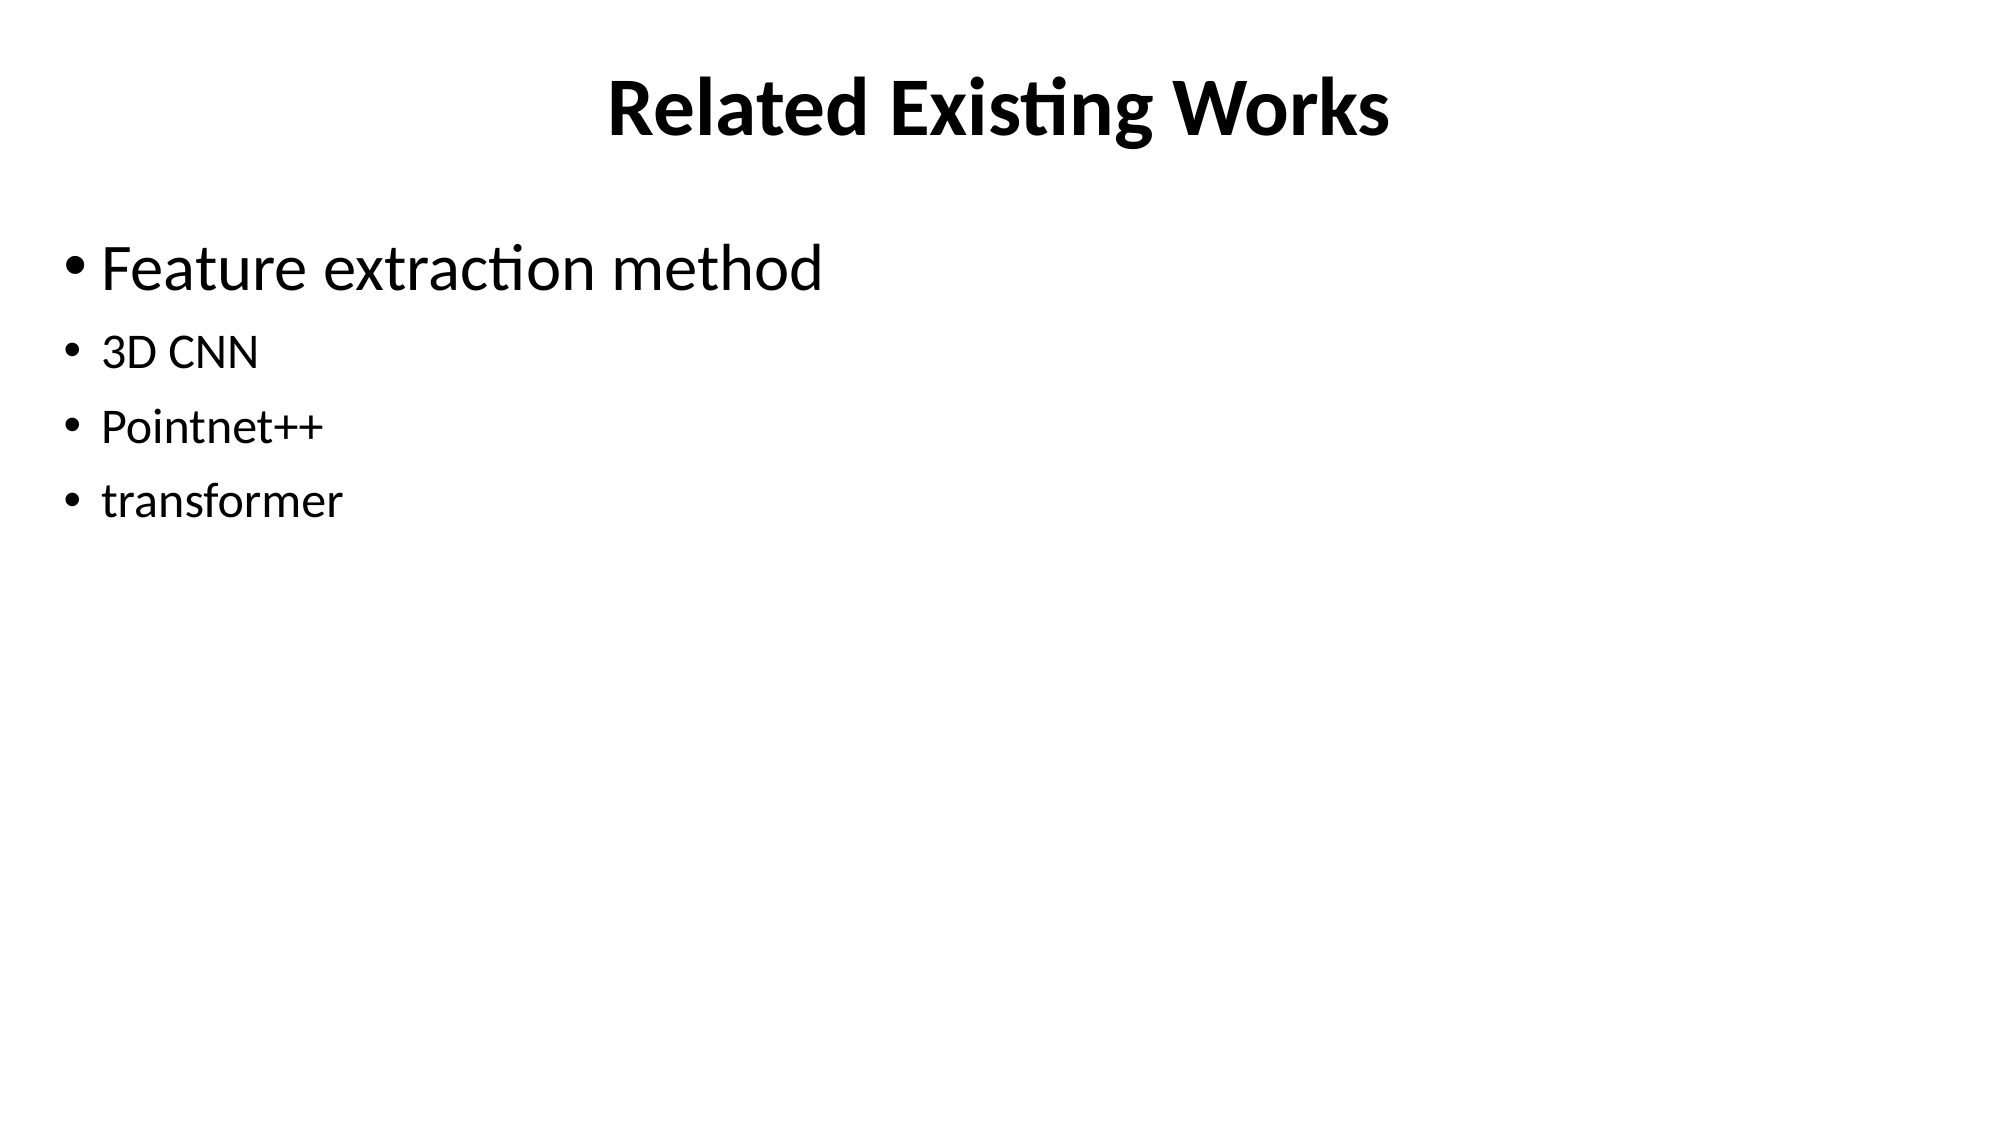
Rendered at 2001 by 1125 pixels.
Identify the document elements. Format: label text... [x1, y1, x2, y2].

title Related Existing Works [137, 0, 1863, 218]
list Feature extraction method 3D CNN Pointnet++ transformer [48, 224, 1734, 975]
